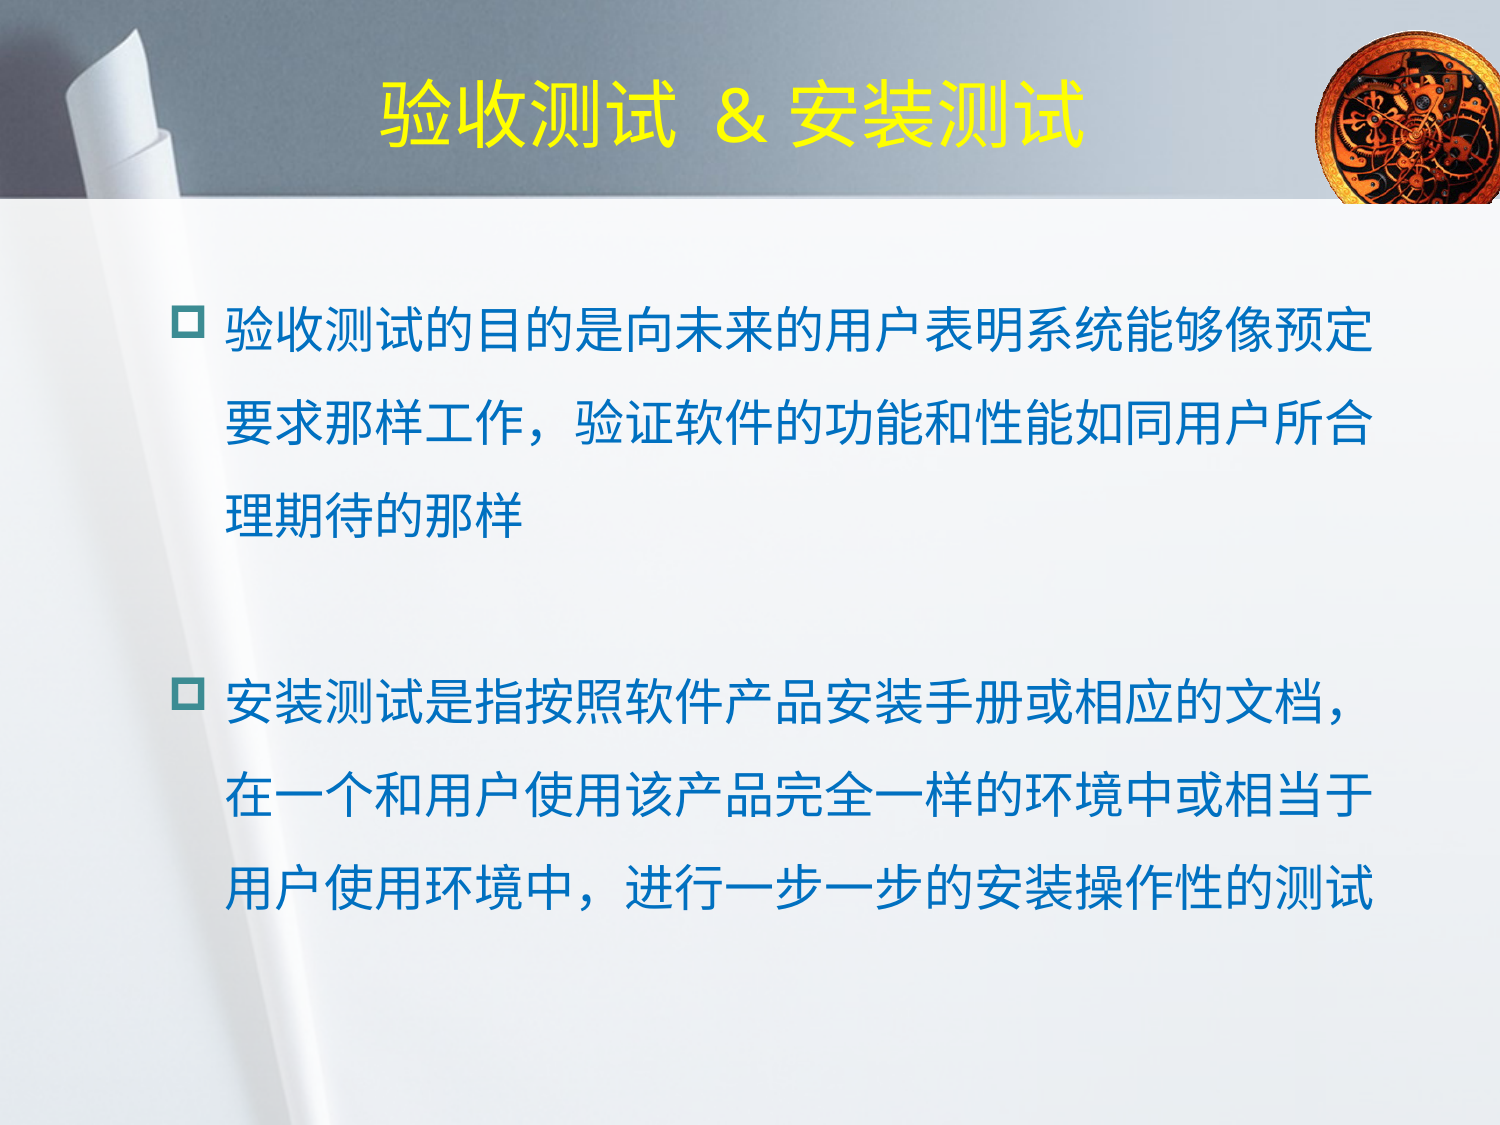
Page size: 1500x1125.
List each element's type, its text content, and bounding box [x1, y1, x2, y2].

text_box 验收测试的目的是向未来的用户表明系统能够像预定要求那样工作，验证软件的功能和性能如同用户所合理期待的那样 安装测试是指按照软件产品安装手册或相应的文档，在一个和用户使用该产品完全一样的环境中或相当于用户使用环境中，进行一步一步的安装操作性的测试 [153, 257, 1412, 924]
title 验收测试 &安装测试 [241, 54, 1223, 172]
picture [0, 0, 1500, 204]
